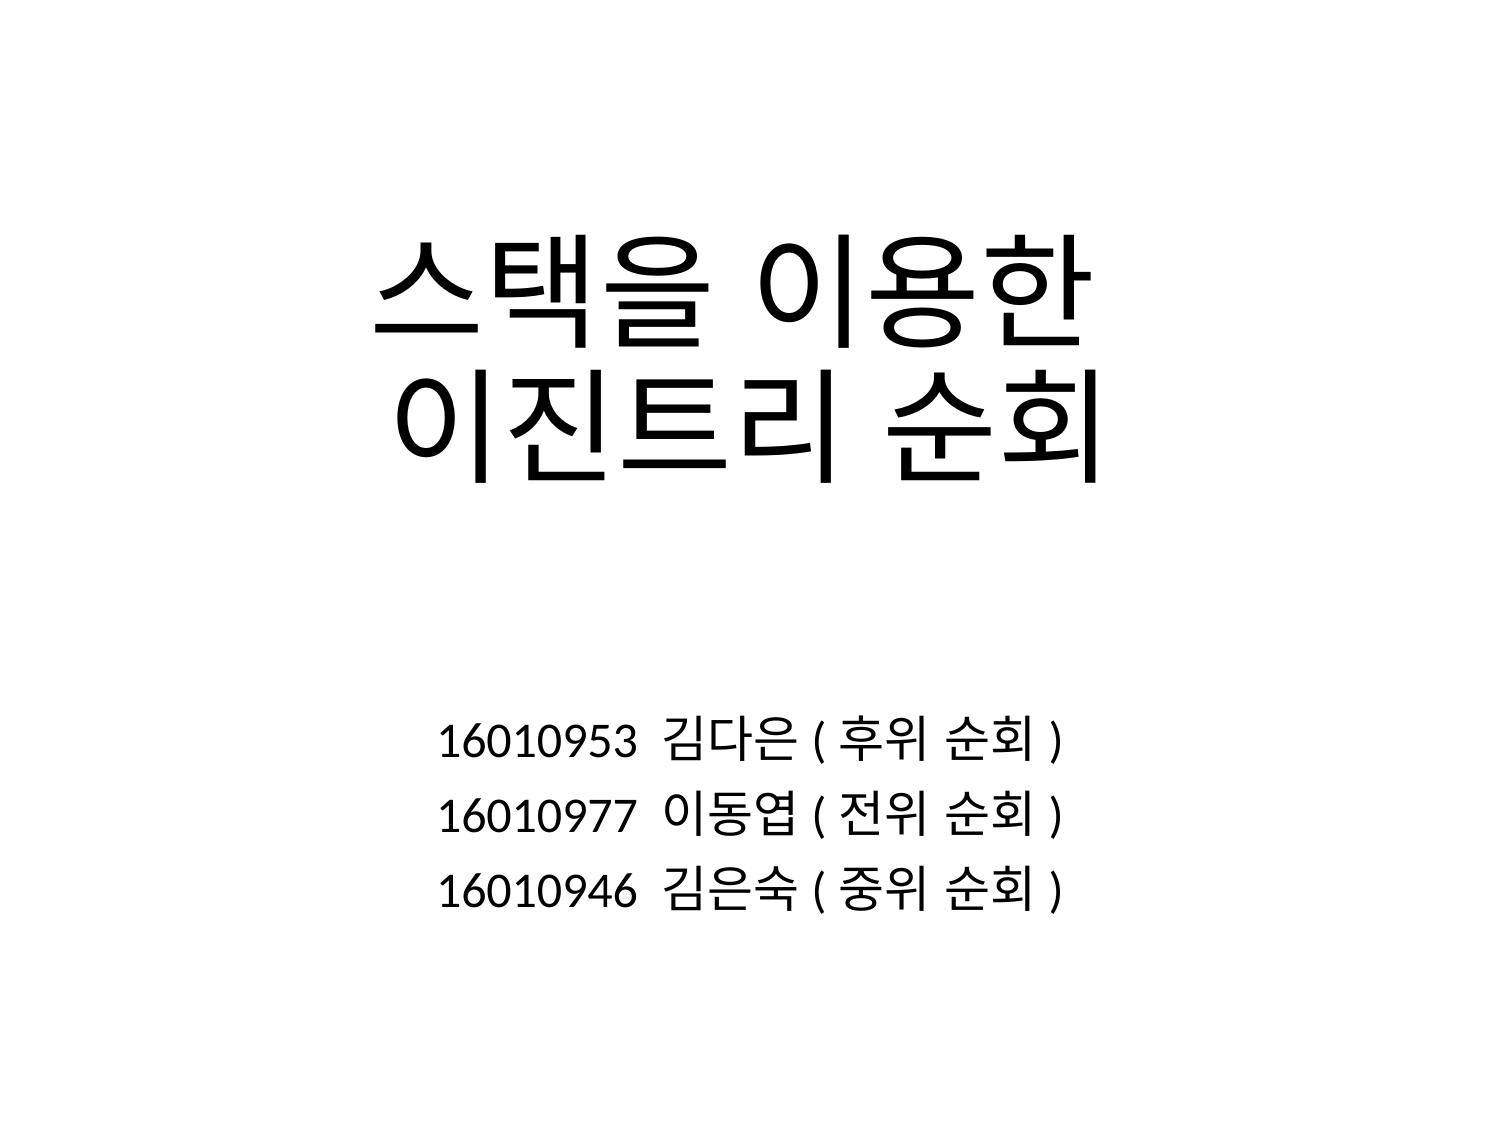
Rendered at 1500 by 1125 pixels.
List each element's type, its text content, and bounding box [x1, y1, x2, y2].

subtitle 16010953 김다은(후위 순회) 16010977 이동엽(전위 순회) 16010946 김은숙(중위 순회) [187, 706, 1313, 979]
title 스택을 이용한 이진트리 순회 [112, 116, 1388, 508]
